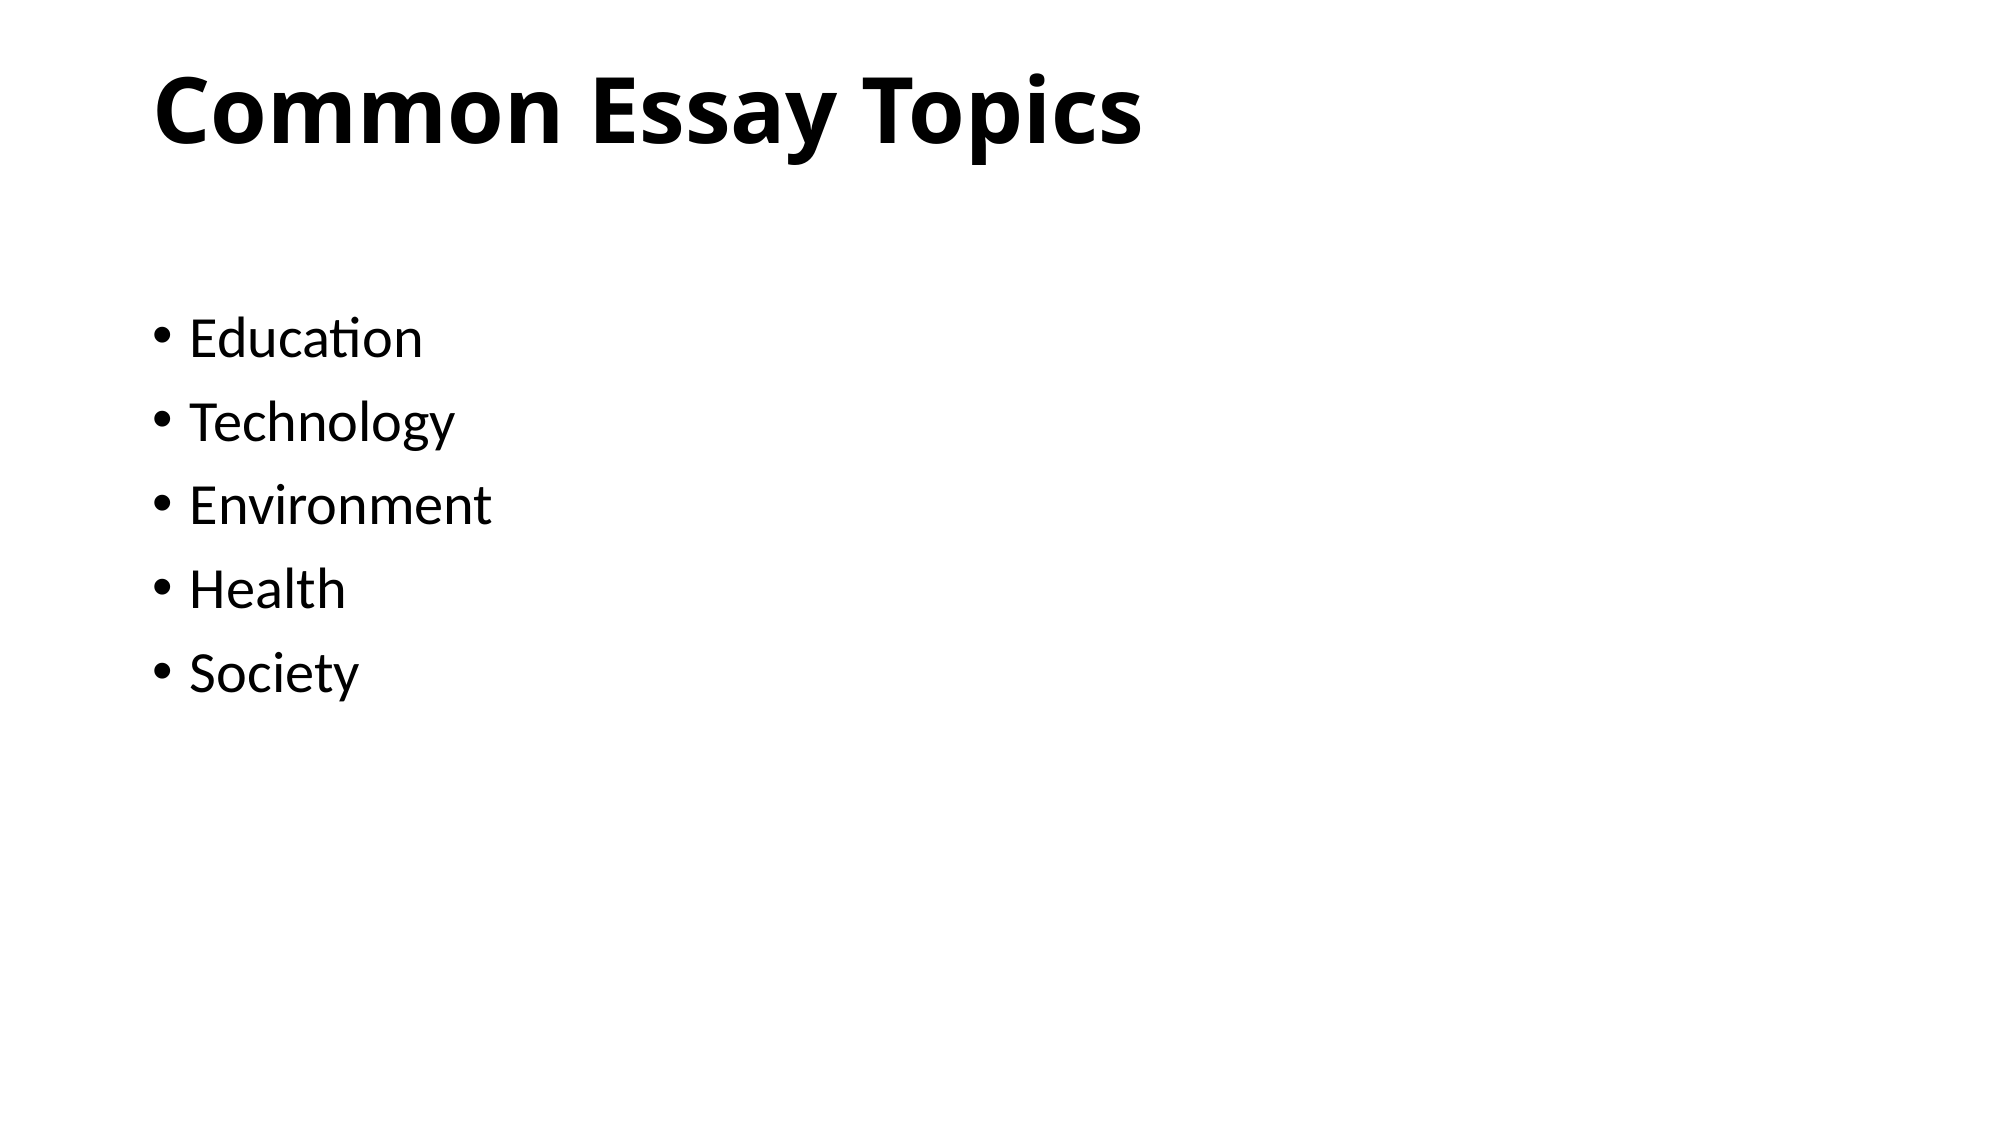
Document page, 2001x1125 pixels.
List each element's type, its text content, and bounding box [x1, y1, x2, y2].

title Common Essay Topics [137, 59, 1863, 278]
list Education Technology Environment Health Society [137, 299, 1863, 1014]
